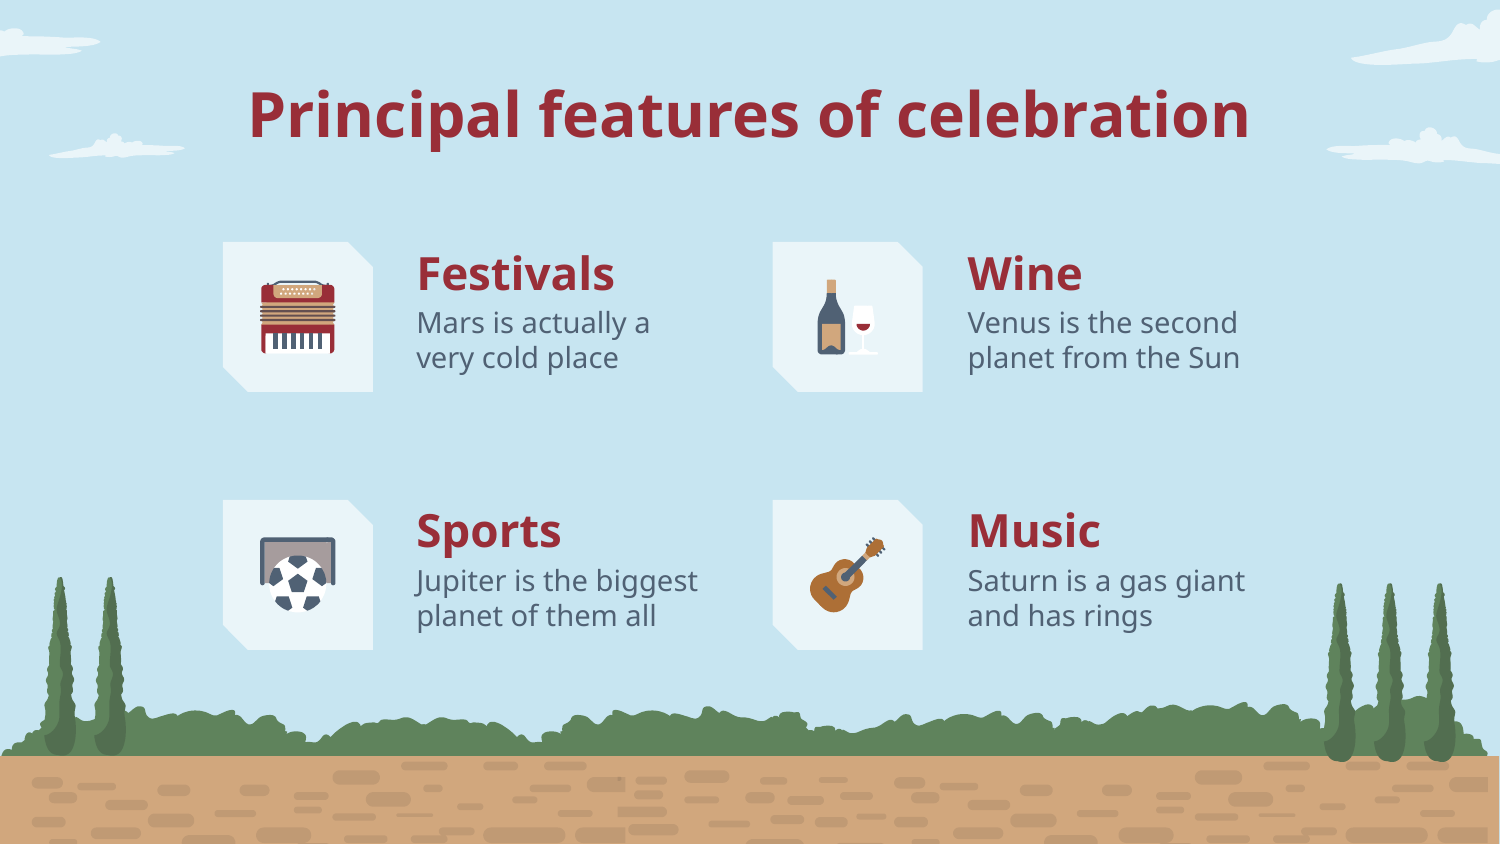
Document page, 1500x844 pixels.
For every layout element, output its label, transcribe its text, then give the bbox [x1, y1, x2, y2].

text_box [222, 241, 373, 392]
title Festivals [401, 254, 726, 289]
subtitle Saturn is a gas giant and has rings [952, 547, 1278, 638]
title Wine [952, 254, 1278, 289]
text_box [259, 280, 336, 354]
text_box [772, 241, 923, 392]
text_box [772, 499, 923, 650]
subtitle Venus is the second planet from the Sun [952, 289, 1278, 380]
title Principal features of celebration [118, 60, 1382, 150]
text_box [222, 499, 373, 650]
subtitle Mars is actually a very cold place [401, 289, 726, 380]
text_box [817, 279, 879, 355]
title Music [952, 511, 1278, 547]
subtitle Jupiter is the biggest planet of them all [401, 547, 726, 638]
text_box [809, 537, 886, 613]
title Sports [401, 511, 726, 547]
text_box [259, 537, 336, 613]
